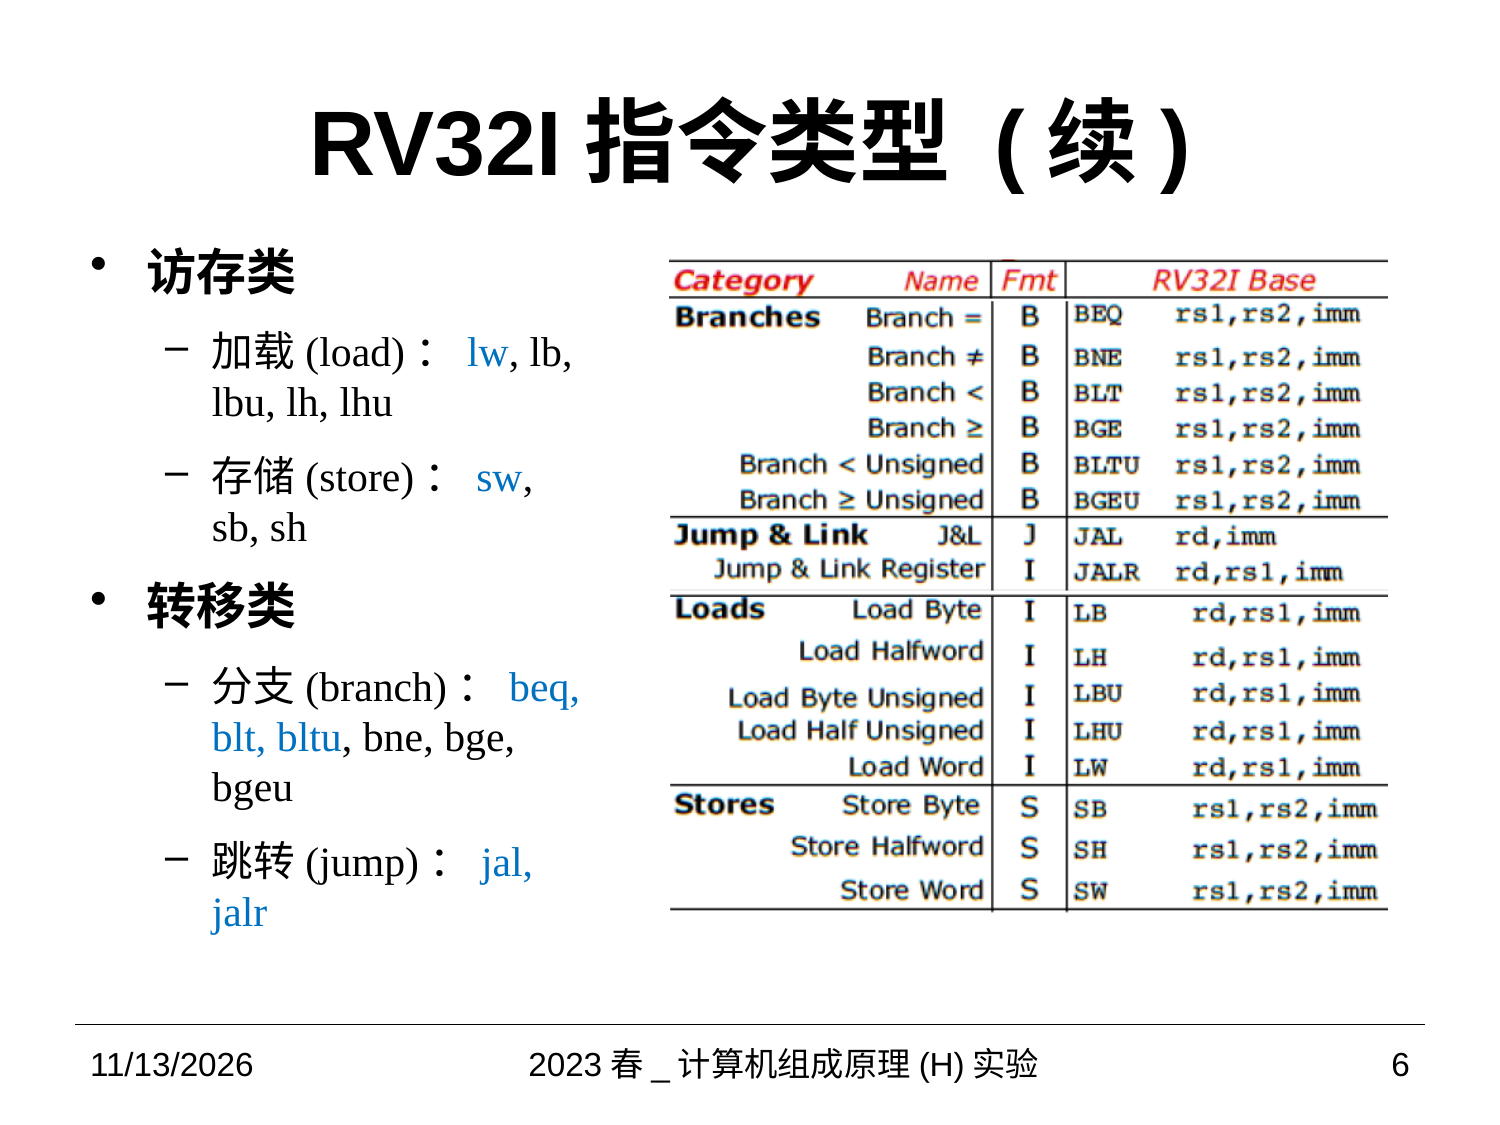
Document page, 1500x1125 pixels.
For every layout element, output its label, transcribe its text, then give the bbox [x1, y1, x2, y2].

footer 2023春_计算机组成原理(H)实验 [426, 1024, 1149, 1103]
title RV32I指令类型 (续) [75, 45, 1425, 233]
list 访存类 加载(load)：lw, lb, lbu, lh, lhu 存储(store)：sw, sb, sh 转移类 分支(branch)：beq, blt, bltu, bne, bge, bgeu 跳转(jump)：jal, jalr [75, 232, 600, 1005]
picture [668, 251, 1388, 918]
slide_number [74, 1024, 426, 1103]
slide_number 6 [1149, 1024, 1426, 1103]
